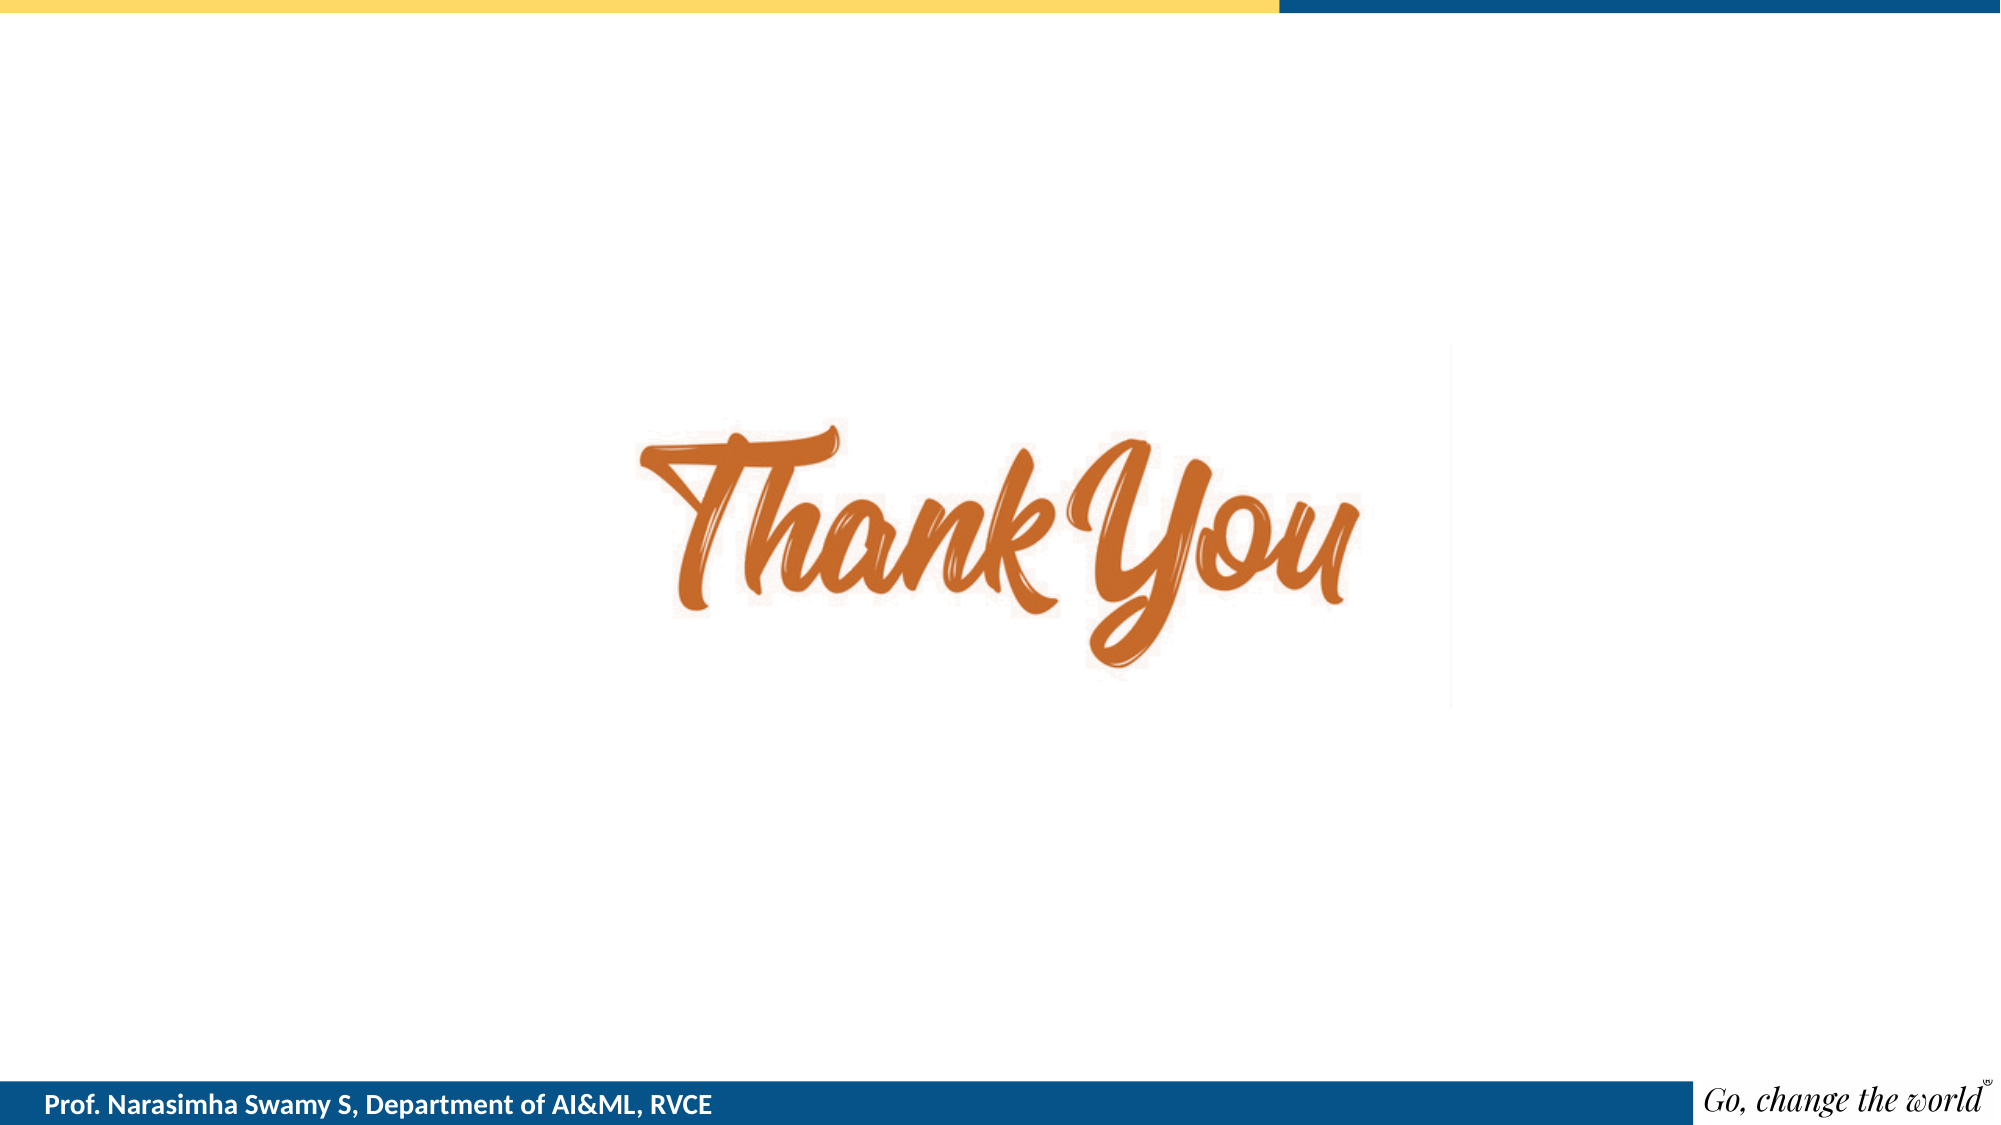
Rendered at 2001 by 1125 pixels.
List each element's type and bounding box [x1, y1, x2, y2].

picture [1701, 1080, 1994, 1120]
text_box [0, 15, 2000, 1080]
